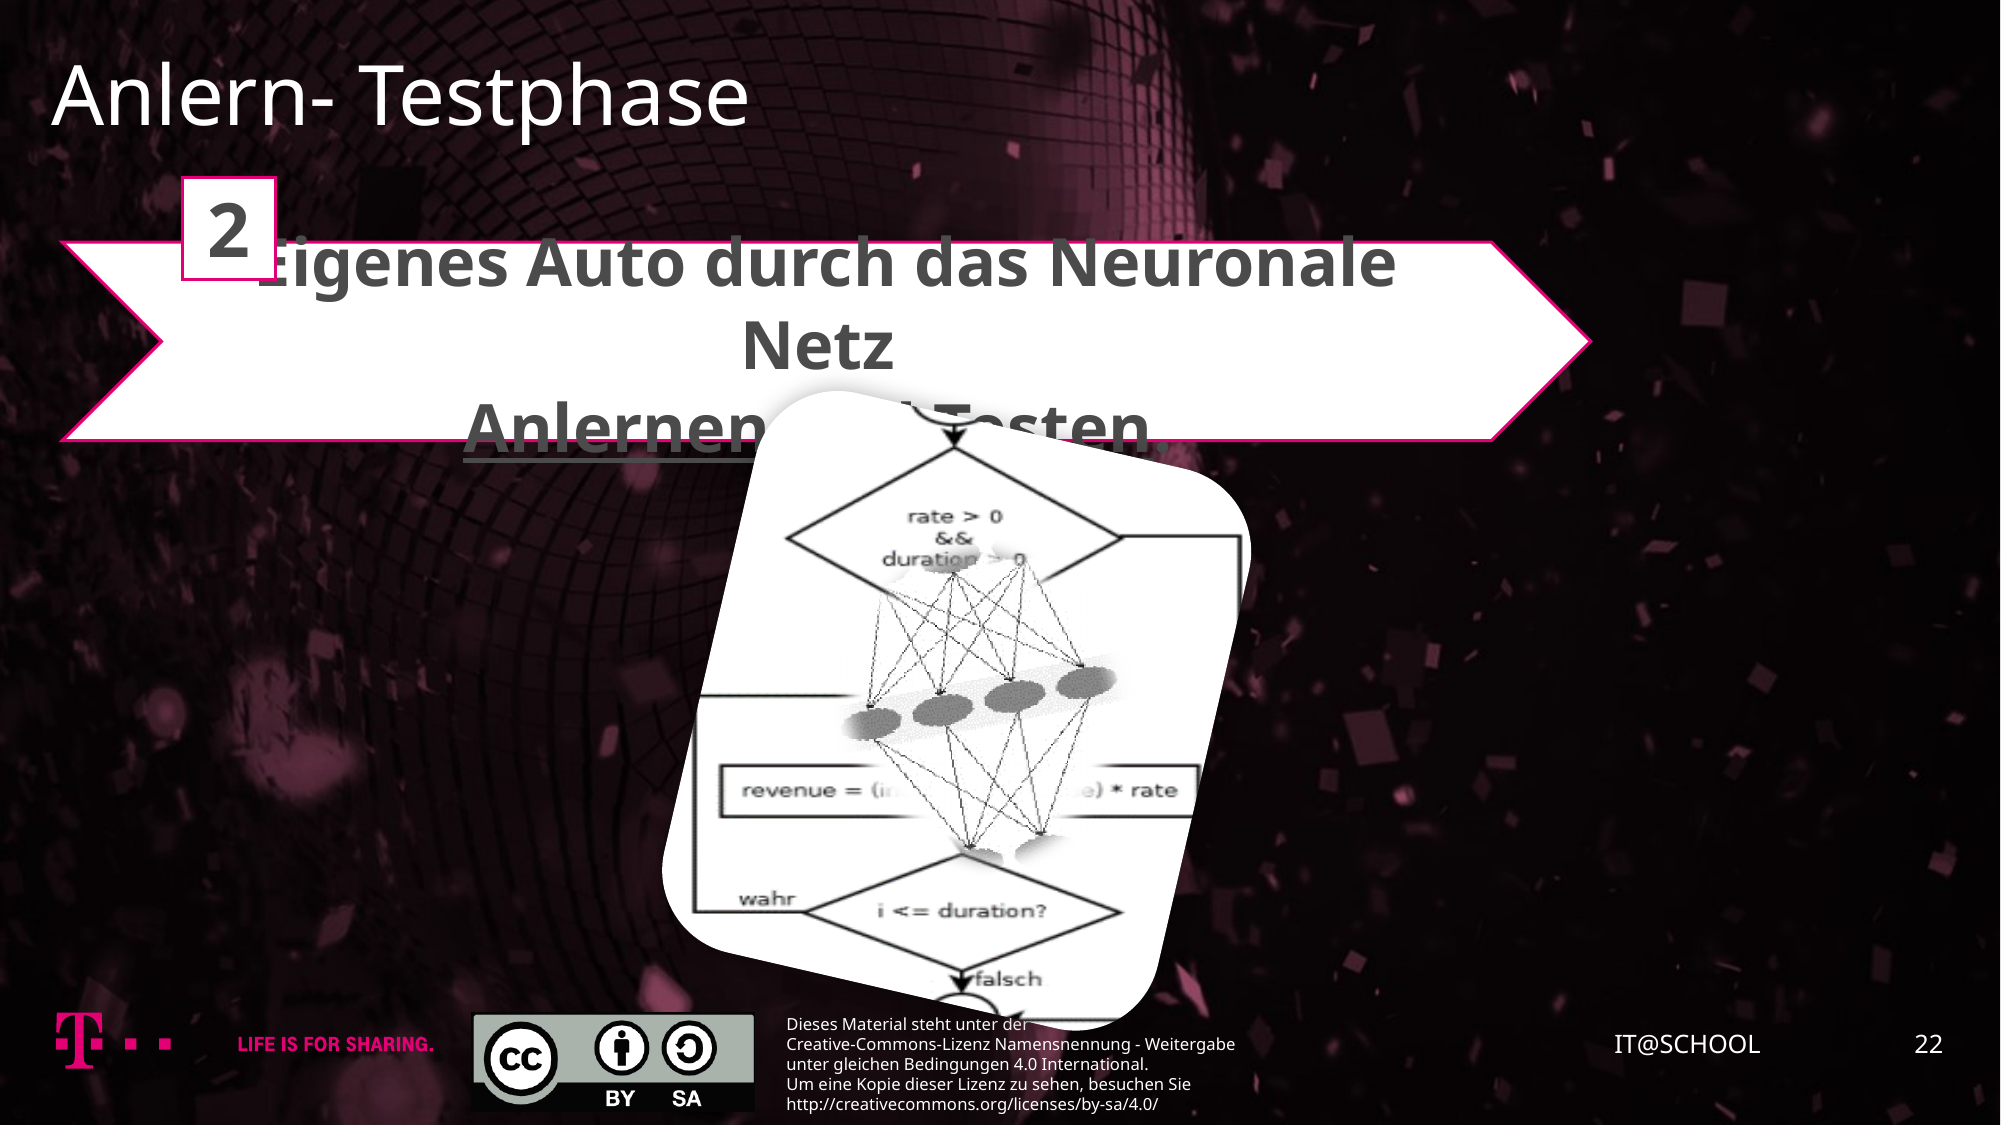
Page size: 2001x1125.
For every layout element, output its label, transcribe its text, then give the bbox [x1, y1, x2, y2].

text_box Anlern- Testphase [36, 45, 1964, 318]
picture [0, 0, 2001, 1125]
slide_number IT@SCHOOL 22 [1332, 1012, 1944, 1079]
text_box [703, 423, 1211, 999]
text_box Eigenes Auto durch das Neuronale Netz Anlernen und Testen. [62, 242, 1591, 441]
text_box 2 [182, 177, 276, 280]
